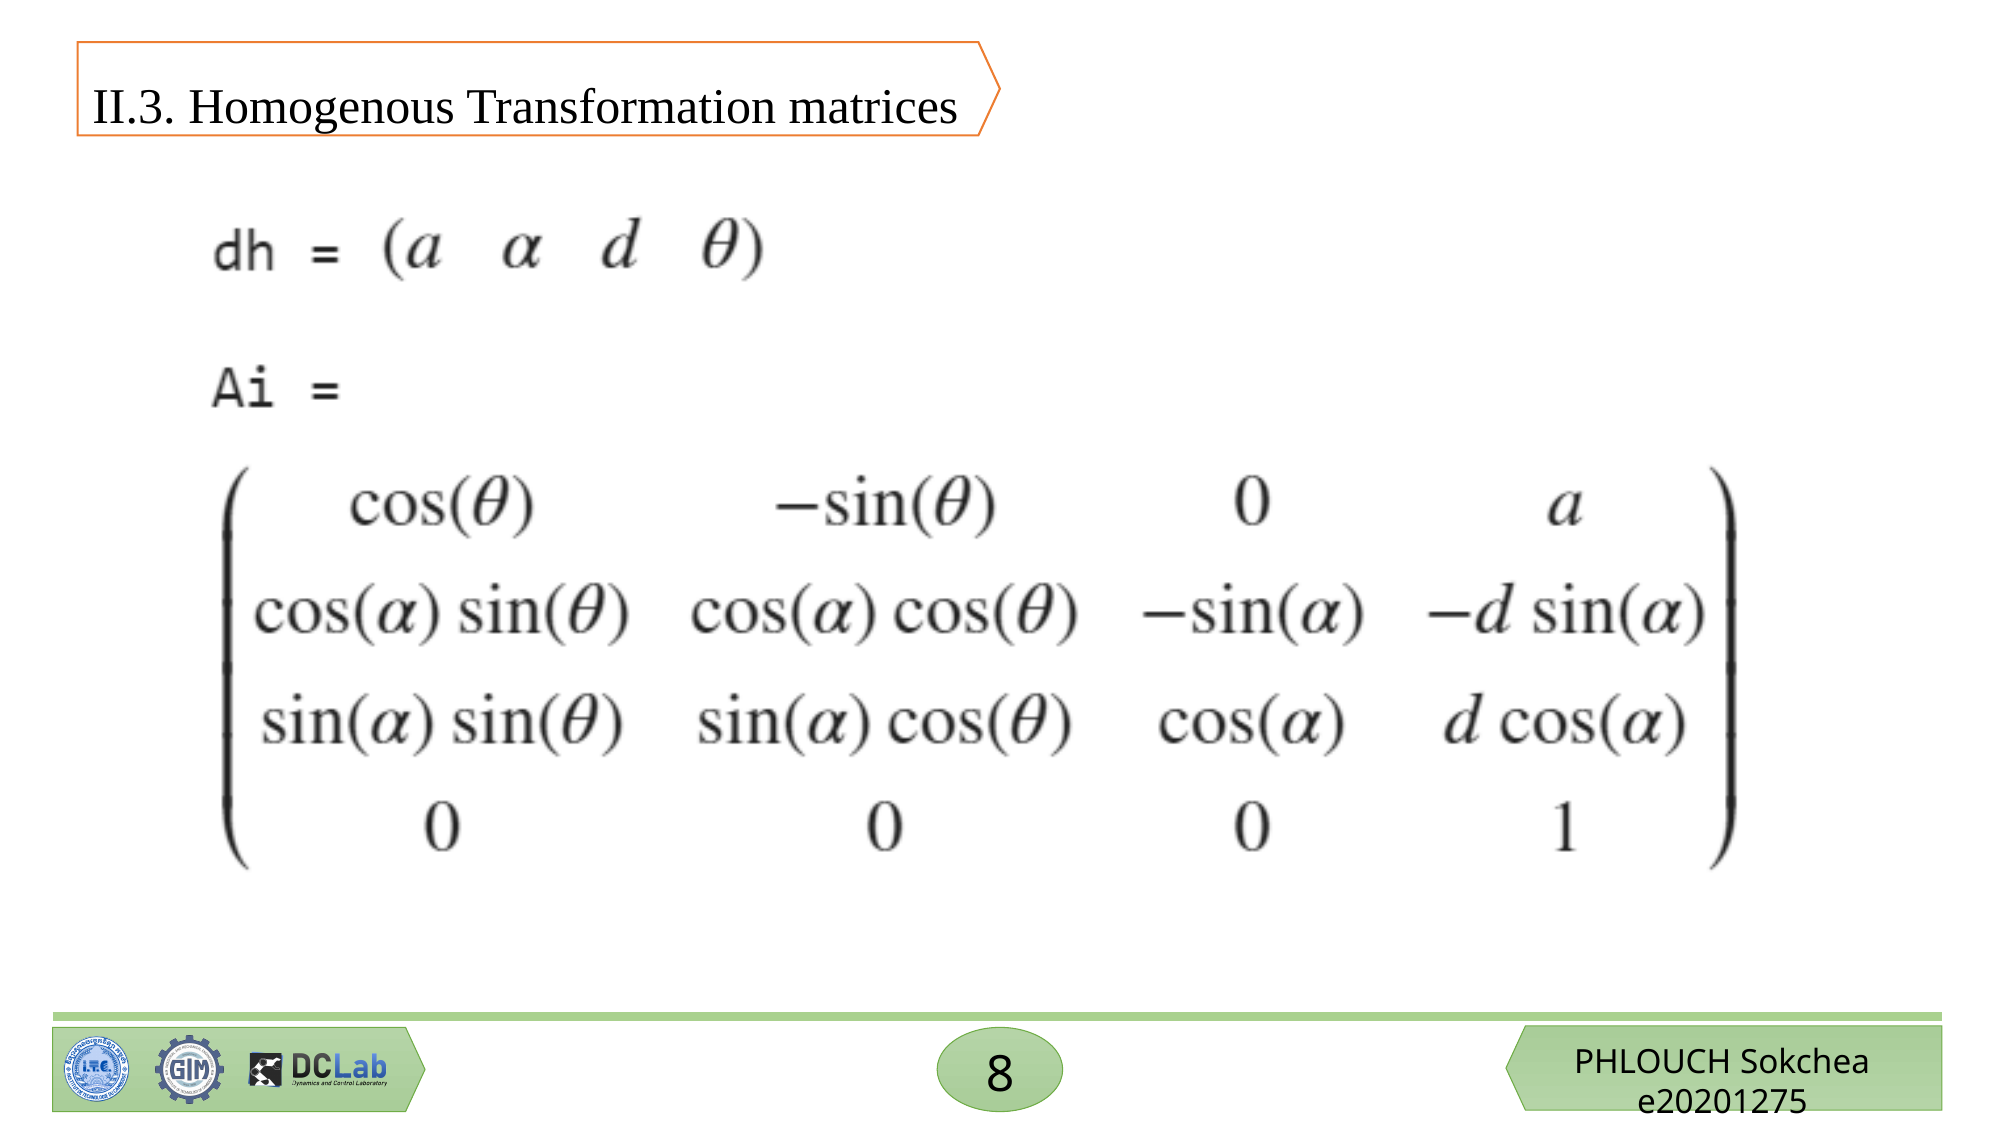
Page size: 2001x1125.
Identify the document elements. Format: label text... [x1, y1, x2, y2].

text_box II.3. Homogenous Transformation matrices [76, 41, 1002, 137]
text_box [52, 1016, 1942, 1112]
picture [152, 174, 1787, 907]
